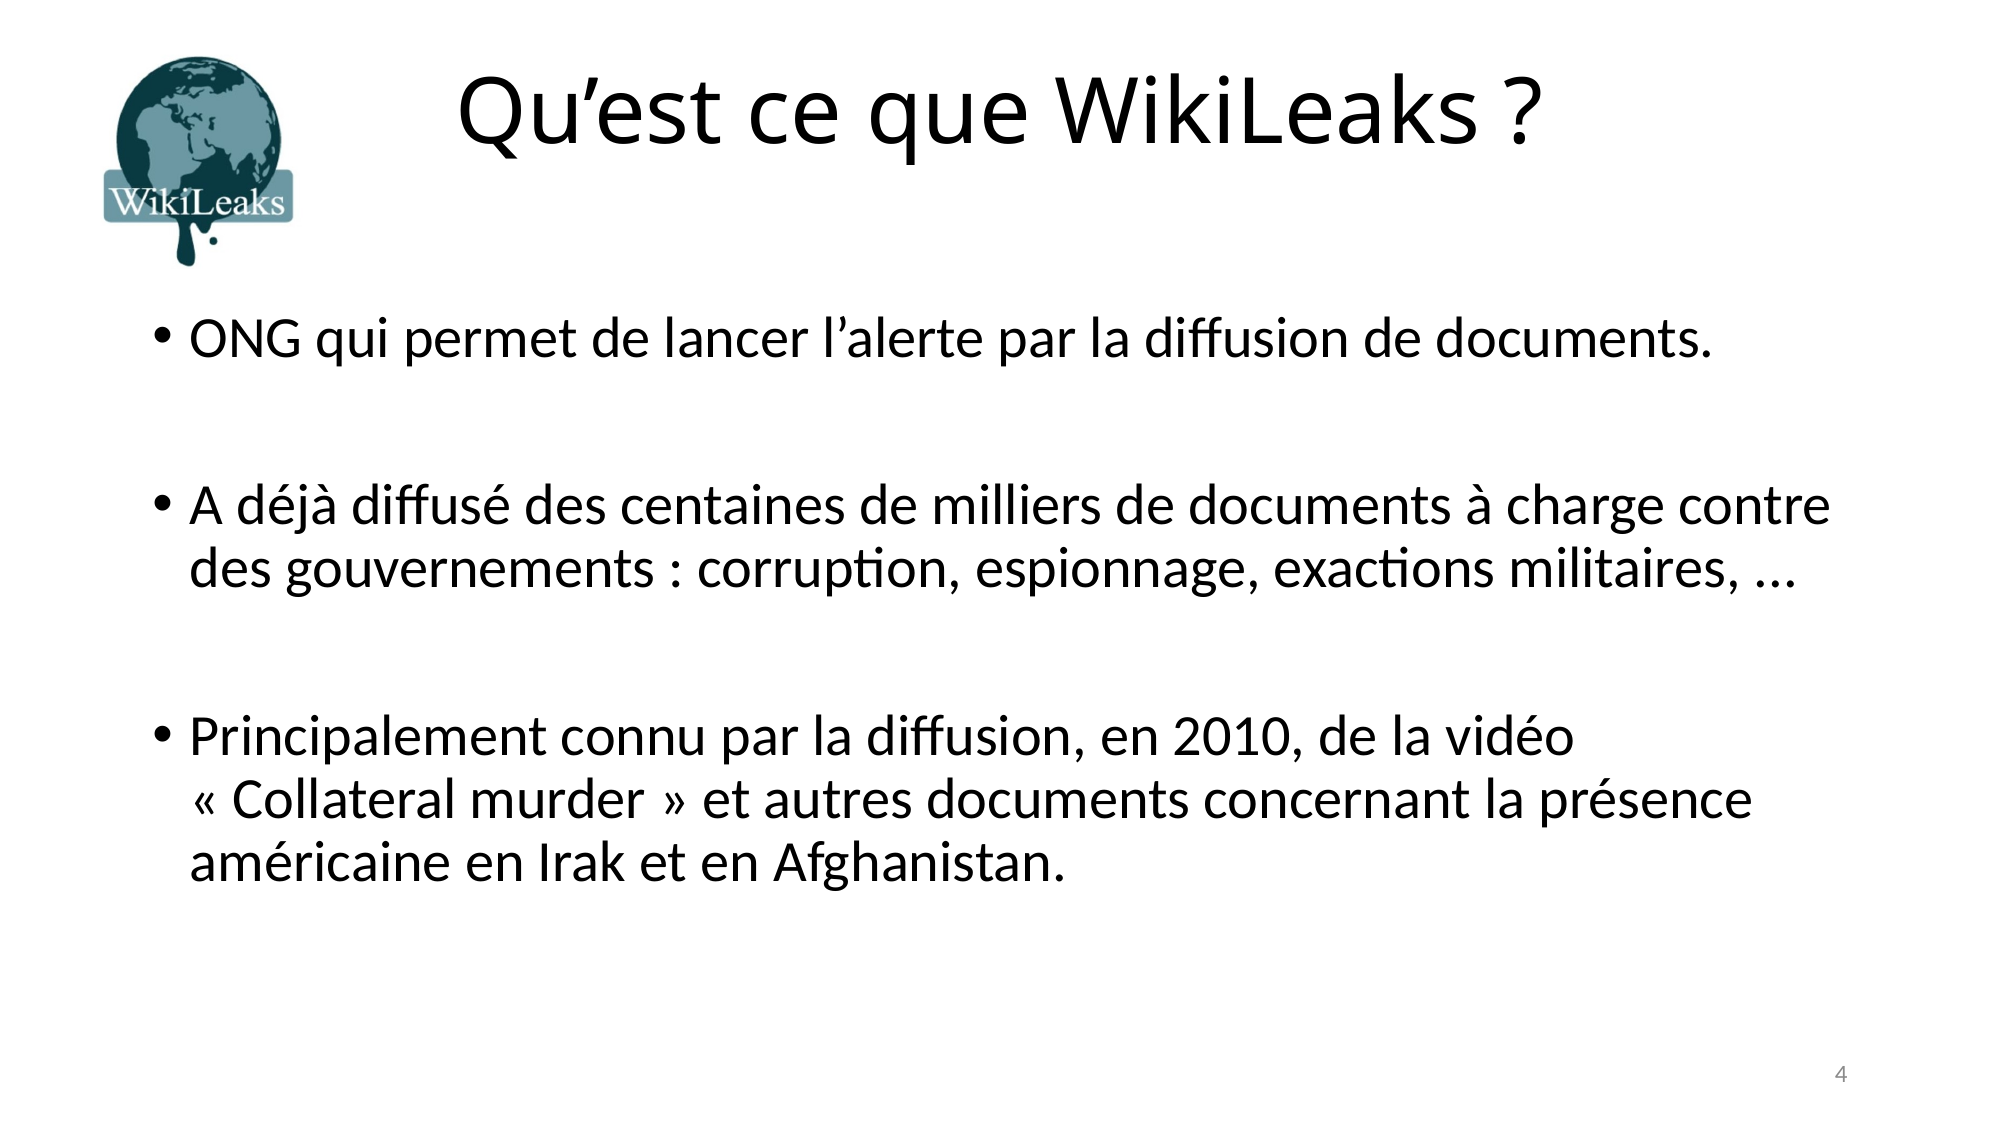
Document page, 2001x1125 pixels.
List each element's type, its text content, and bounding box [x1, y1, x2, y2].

title Qu’est ce que WikiLeaks ? [137, 59, 1863, 278]
picture [23, 37, 371, 269]
slide_number 4 [1412, 1042, 1863, 1103]
list ONG qui permet de lancer l’alerte par la diffusion de documents. A déjà diffusé des centaines de milliers de documents à charge contre des gouvernements : corruption, espionnage, exactions militaires, ... Principalement connu par la diffusion, en 2010, de la vidéo « Collateral murder » et autres documents concernant la présence américaine en Irak et en Afghanistan. [137, 299, 1863, 1014]
